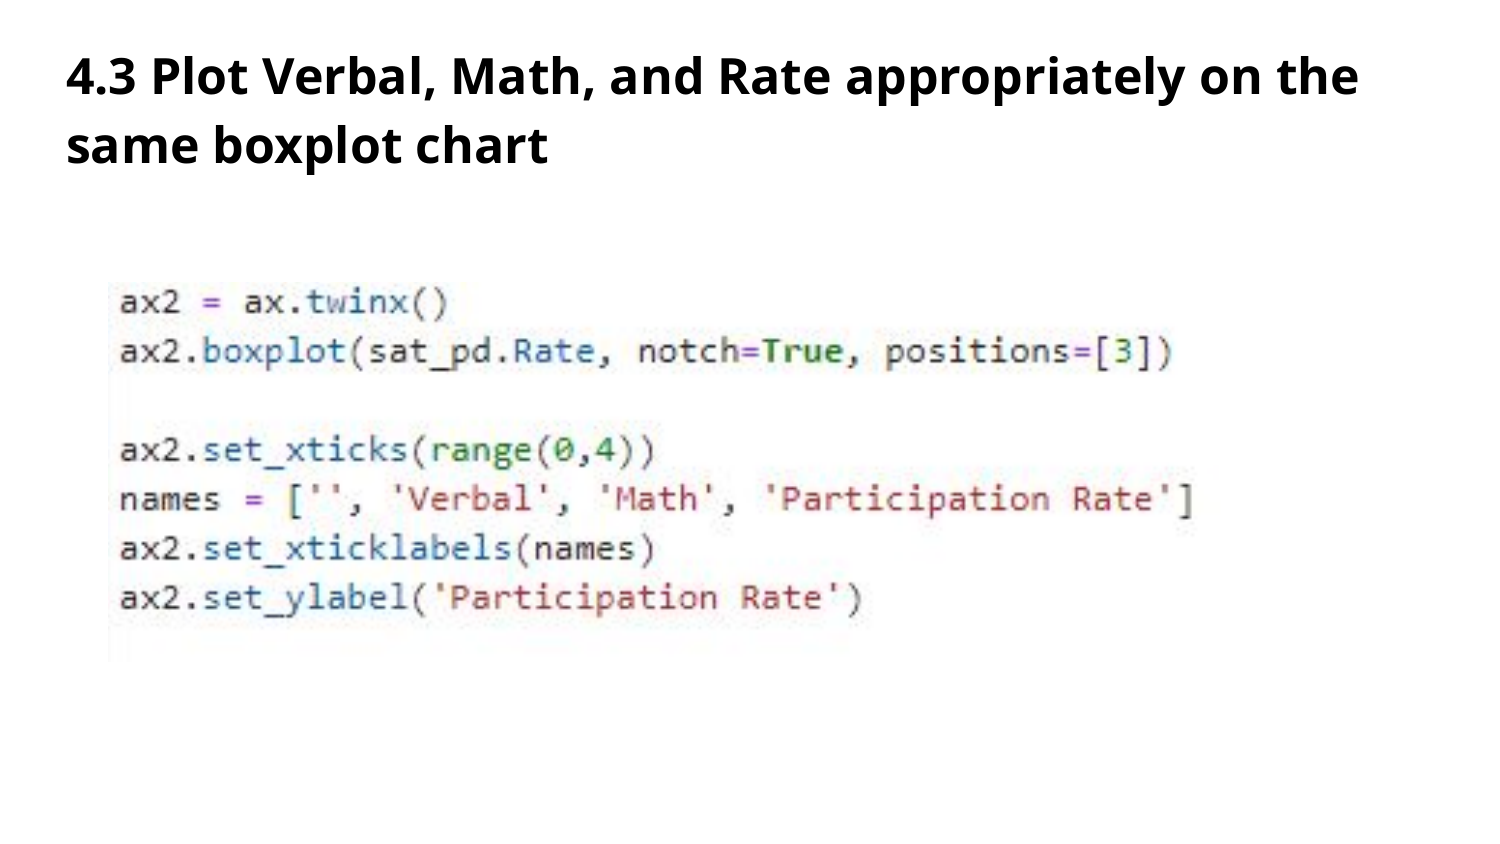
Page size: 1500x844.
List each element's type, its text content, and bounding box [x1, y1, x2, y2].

title 4.3 Plot Verbal, Math, and Rate appropriately on the same boxplot chart [51, 51, 1449, 189]
picture [108, 281, 1392, 662]
